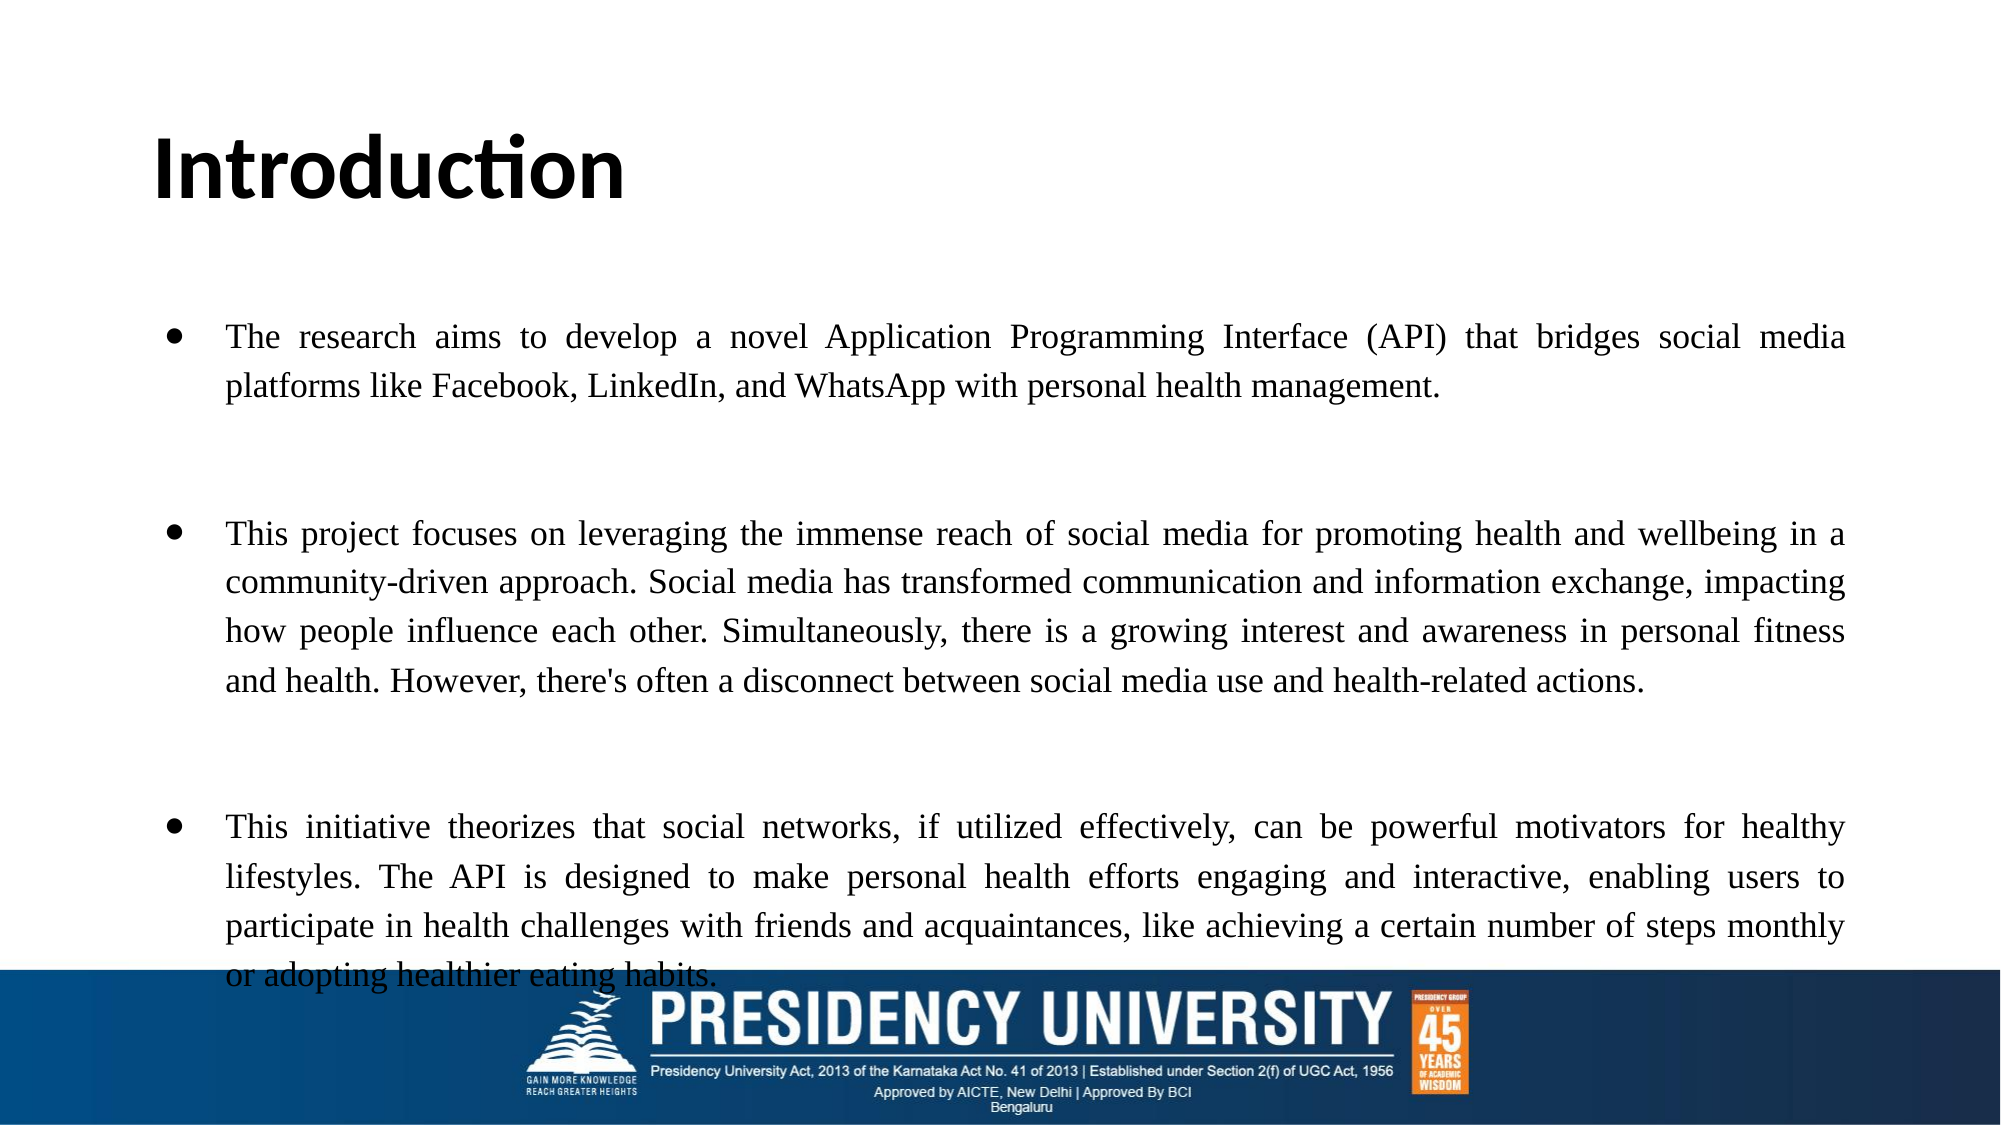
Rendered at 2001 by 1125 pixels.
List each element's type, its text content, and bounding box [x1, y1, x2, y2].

list The research aims to develop a novel Application Programming Interface (API) that bridges social media platforms like Facebook, LinkedIn, and WhatsApp with personal health management. This project focuses on leveraging the immense reach of social media for promoting health and wellbeing in a community-driven approach. Social media has transformed communication and information exchange, impacting how people influence each other. Simultaneously, there is a growing interest and awareness in personal fitness and health. However, there's often a disconnect between social media use and health-related actions. This initiative theorizes that social networks, if utilized effectively, can be powerful motivators for healthy lifestyles. The API is designed to make personal health efforts engaging and interactive, enabling users to participate in health challenges with friends and acquaintances, like achieving a certain number of steps monthly or adopting healthier eating habits. [137, 299, 1863, 1014]
title Introduction [137, 59, 1863, 278]
picture [0, 0, 2001, 1125]
